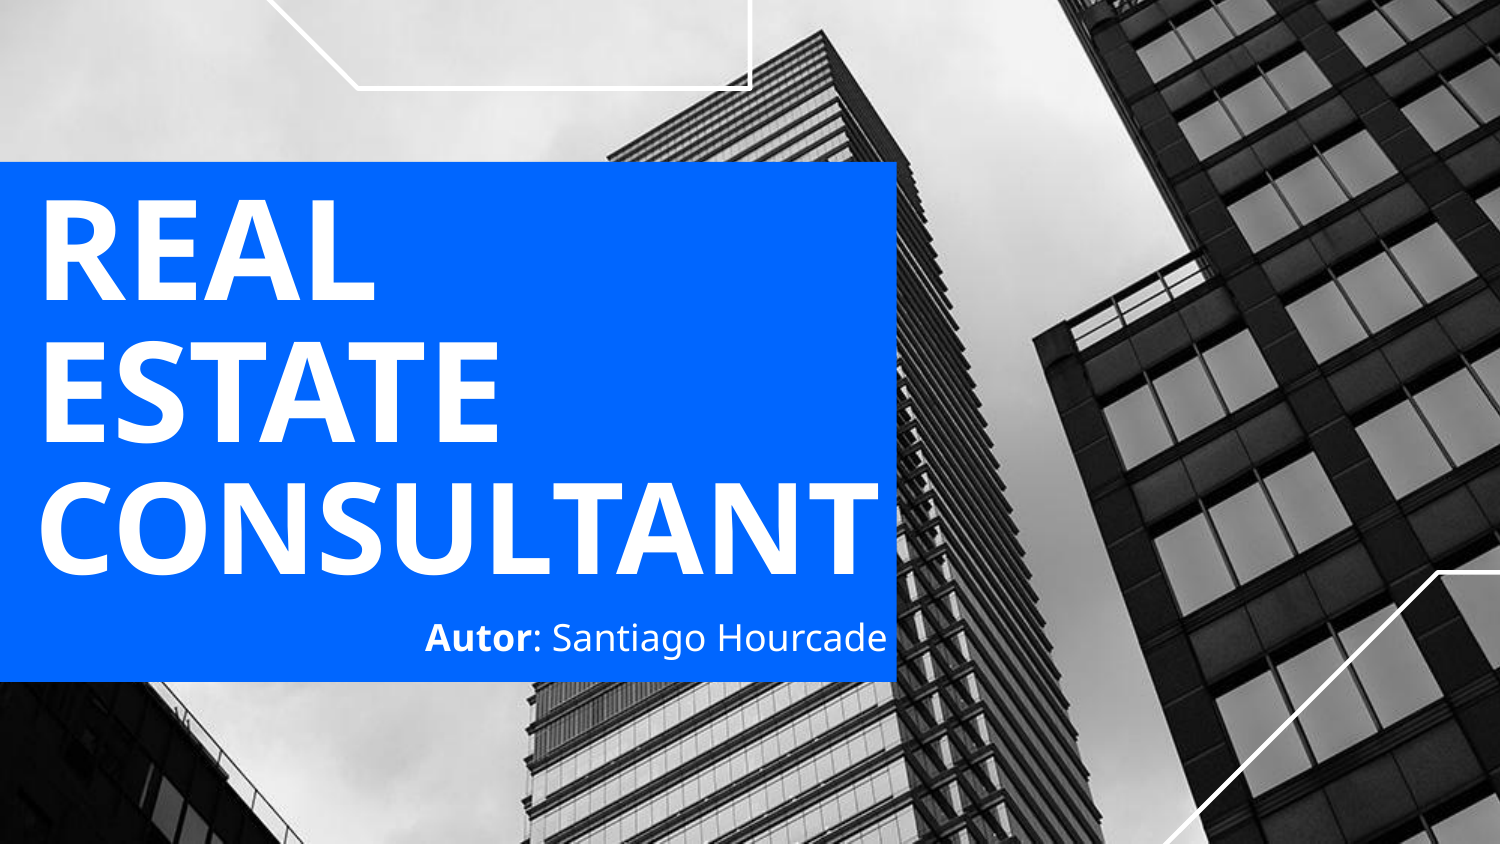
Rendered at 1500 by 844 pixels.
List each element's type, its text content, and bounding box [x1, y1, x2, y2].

picture [1171, 575, 1500, 844]
subtitle Autor: Santiago Hourcade [410, 599, 1105, 721]
picture [0, 0, 1500, 844]
title REAL ESTATE CONSULTANT [19, 171, 897, 528]
picture [274, 0, 747, 86]
